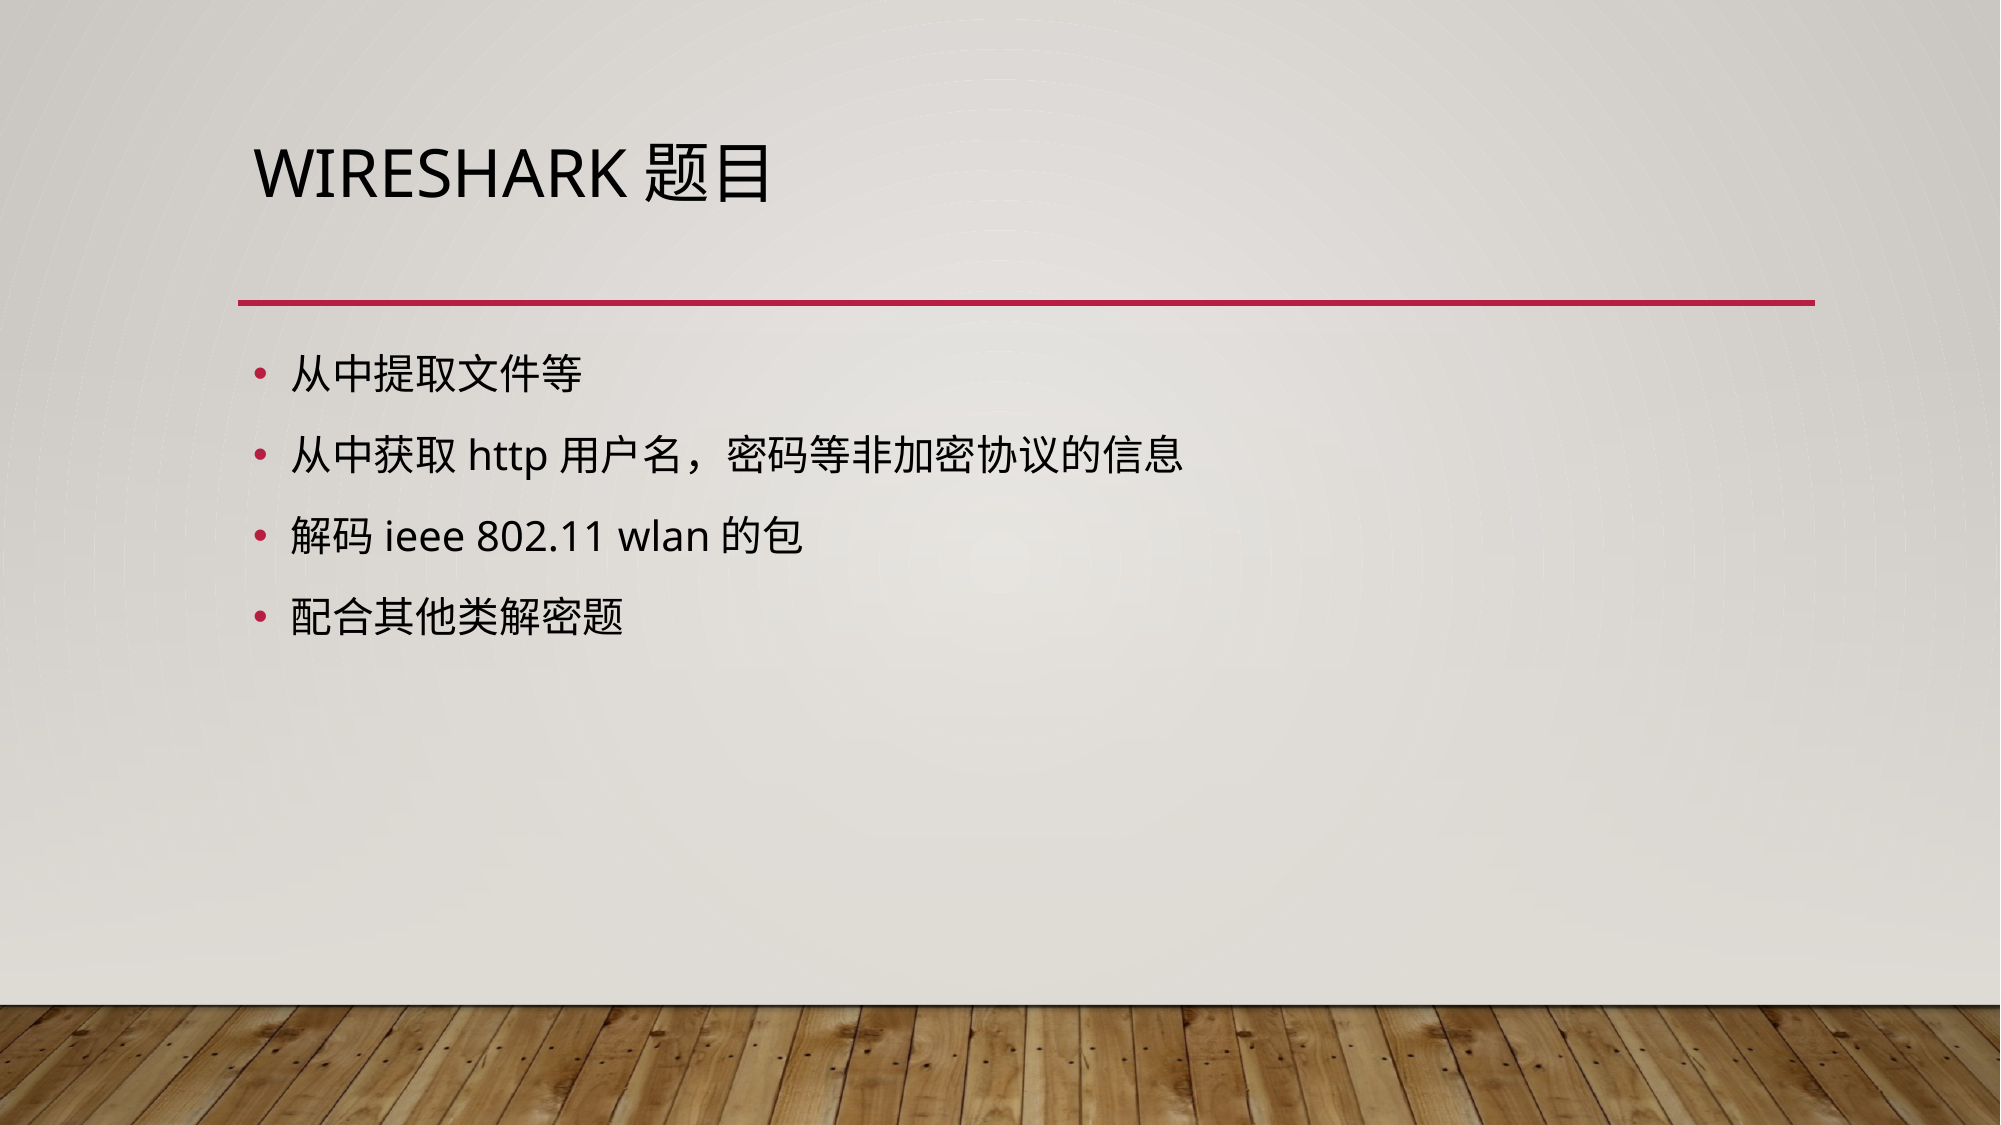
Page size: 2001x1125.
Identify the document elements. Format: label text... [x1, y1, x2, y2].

picture [0, 1005, 2000, 1125]
list 从中提取文件等 从中获取http用户名，密码等非加密协议的信息 解码ieee 802.11 wlan的包 配合其他类解密题 [238, 330, 1814, 897]
title Wireshark题目 [238, 131, 1814, 305]
